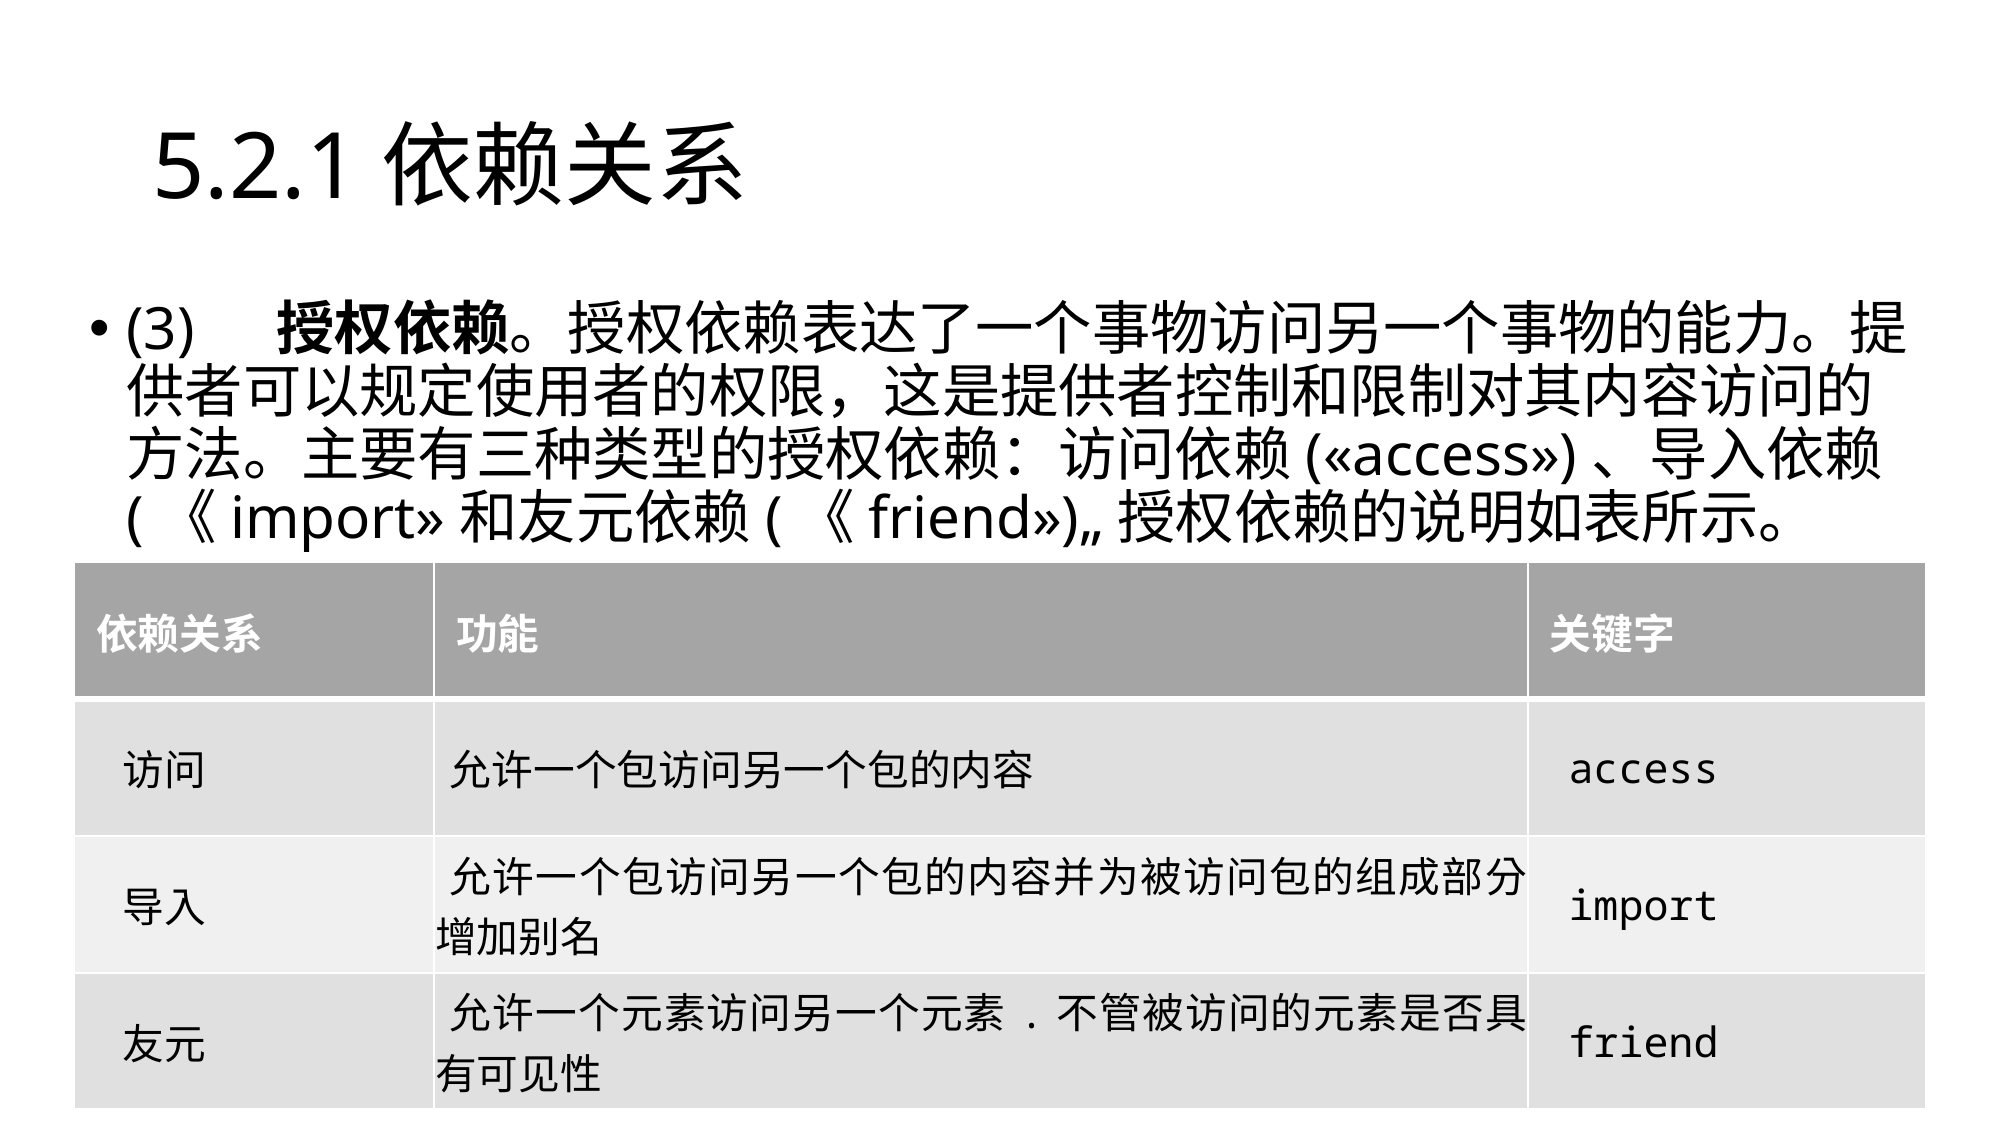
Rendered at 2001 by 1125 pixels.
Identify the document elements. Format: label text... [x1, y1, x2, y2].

table_cell import [1529, 837, 1925, 972]
table_cell 友元 [75, 974, 433, 1108]
table_cell 允许一个包访问另一个包的内容并为被访问包的组成部分增加别名 [435, 837, 1527, 972]
table_header 依赖关系 [75, 563, 433, 696]
list (3) 授权依赖。授权依赖表达了一个事物访问另一个事物的能力。提供者可以规定使用者的权限，这是提供者控制和限制对其内容访问的方法。主要有三种类型的授权依赖：访问依赖(«access»)、导入依赖(《import»和友元依赖(《friend»)„授权依赖的说明如表所示。 [74, 291, 1926, 562]
table_cell 允许一个包访问另一个包的内容 [435, 702, 1527, 835]
table_cell 导入 [75, 837, 433, 972]
table_cell access [1529, 702, 1925, 835]
table_cell 允许一个元素访问另一个元素.不管被访问的元素是否具有可见性 [435, 974, 1527, 1108]
title 5.2.1依赖关系 [137, 59, 1863, 278]
table_header 功能 [435, 563, 1527, 696]
table_cell 访问 [75, 702, 433, 835]
table_header 关键字 [1529, 563, 1925, 696]
table_cell friend [1529, 974, 1925, 1108]
